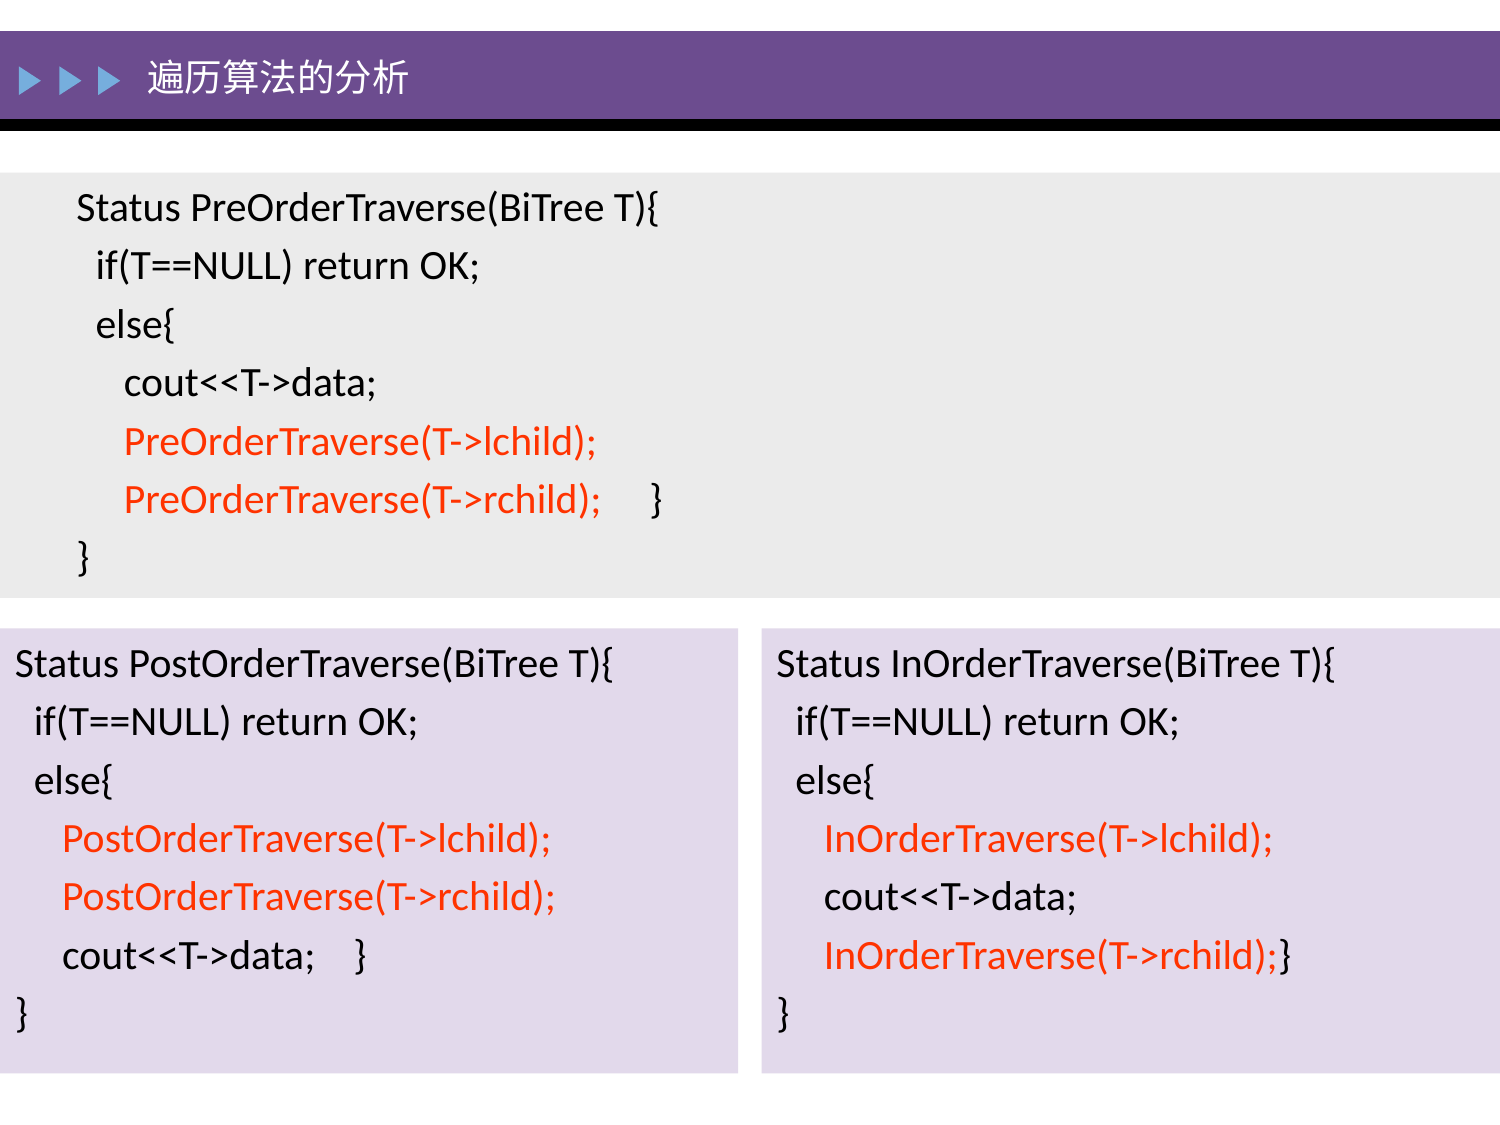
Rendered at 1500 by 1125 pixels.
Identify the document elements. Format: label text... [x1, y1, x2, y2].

text_box Status InOrderTraverse(BiTree T){ if(T==NULL) return OK; else{ InOrderTraverse(T->lchild); cout<<T->data; InOrderTraverse(T->rchild);} } [761, 628, 1500, 1074]
text_box Status PreOrderTraverse(BiTree T){ if(T==NULL) return OK; else{ cout<<T->data; PreOrderTraverse(T->lchild); PreOrderTraverse(T->rchild); } } [0, 172, 1500, 598]
text_box Status PostOrderTraverse(BiTree T){ if(T==NULL) return OK; else{ PostOrderTraverse(T->lchild); PostOrderTraverse(T->rchild); cout<<T->data; } } [0, 628, 739, 1074]
text_box 遍历算法的分析 [132, 34, 739, 119]
